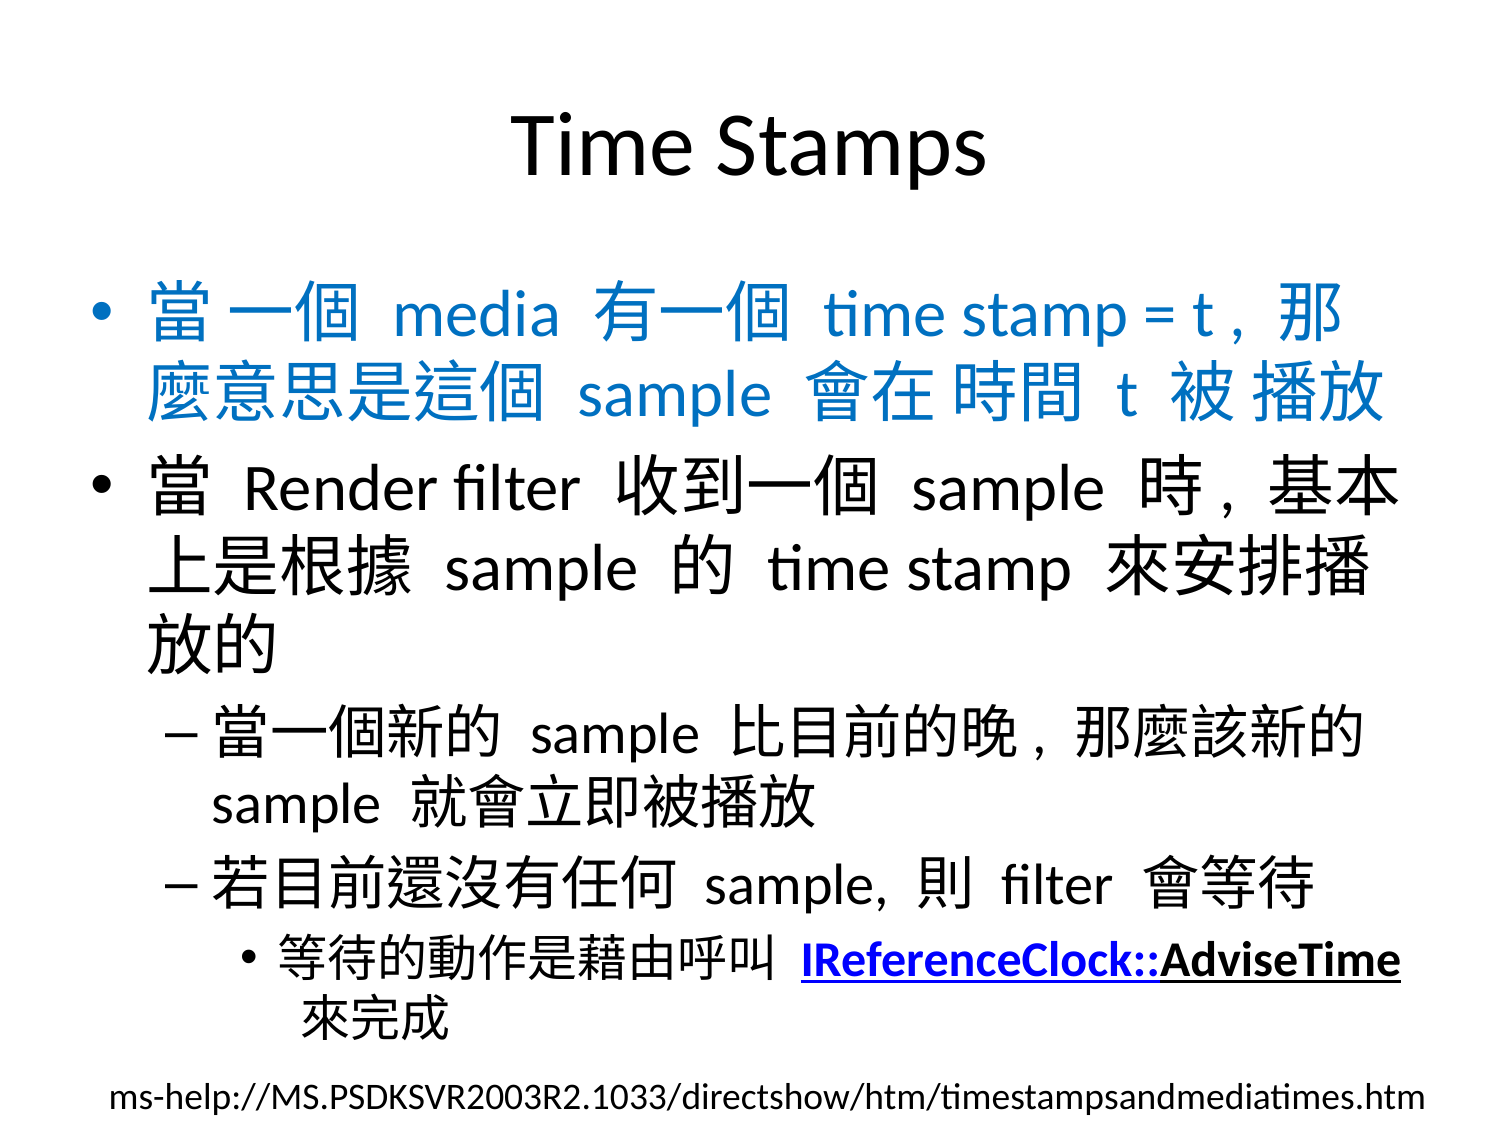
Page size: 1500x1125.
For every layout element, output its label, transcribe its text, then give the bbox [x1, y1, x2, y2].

list 當 一個 media 有一個 time stamp = t , 那麼意思是這個 sample 會在 時間 t 被 播放 當 Render filter 收到一個 sample 時, 基本上是根據 sample 的 time stamp 來安排播放的 當一個新的 sample 比目前的晚, 那麼該新的 sample 就會立即被播放 若目前還沒有任何 sample, 則 filter 會等待 等待的動作是藉由呼叫 IReferenceClock::AdviseTime 來完成 [75, 262, 1425, 1005]
text_box ms-help://MS.PSDKSVR2003R2.1033/directshow/htm/timestampsandmediatimes.htm [93, 1064, 1500, 1125]
title Time Stamps [75, 45, 1425, 233]
